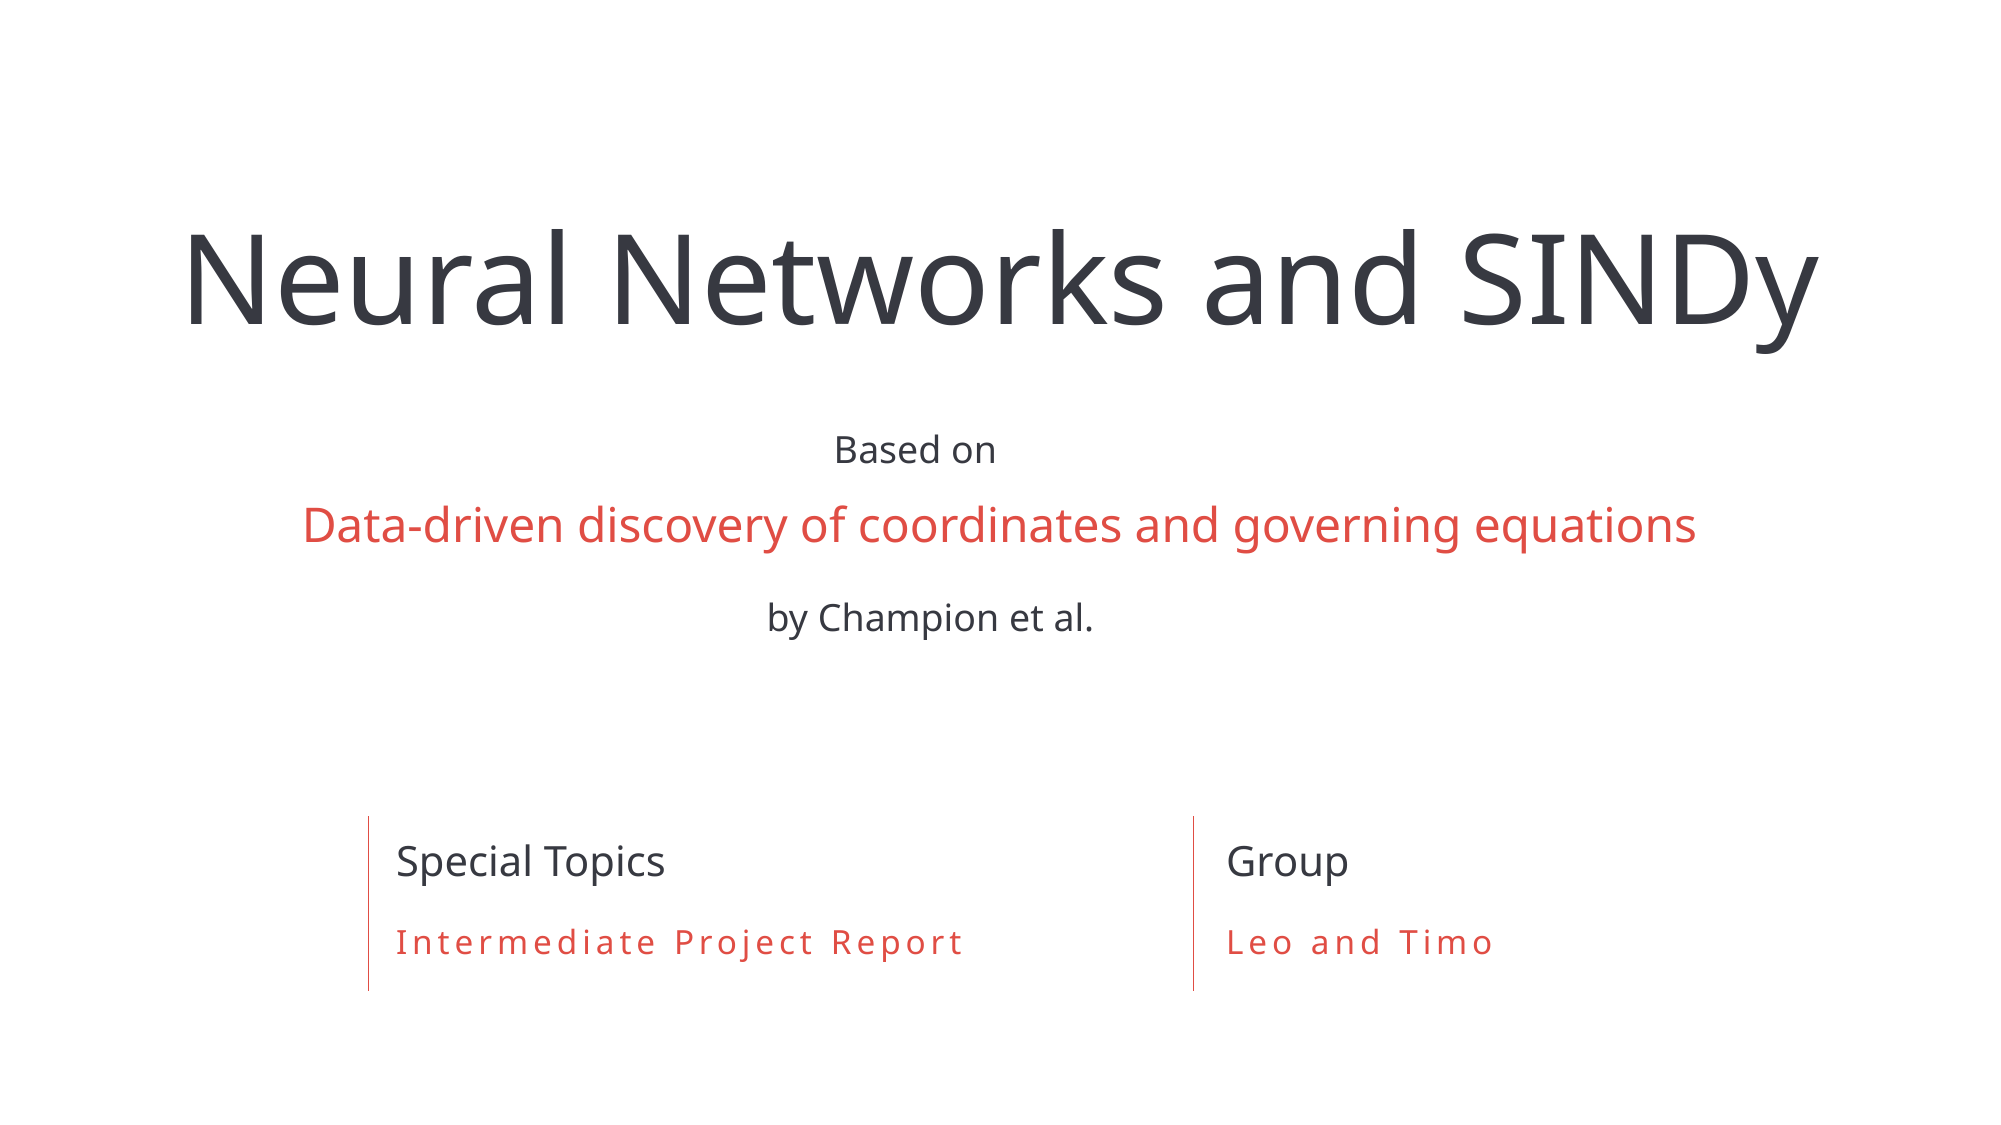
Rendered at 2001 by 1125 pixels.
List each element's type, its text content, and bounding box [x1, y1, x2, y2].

list Data-driven discovery of coordinates and governing equations [136, 491, 1863, 563]
title Neural Networks and SINDy [136, 185, 1863, 383]
list Group [1217, 827, 1583, 900]
list Leo and Timo [1217, 907, 1913, 980]
text_box by Champion et al. [759, 586, 1103, 647]
list Special Topics [388, 827, 753, 900]
list Intermediate Project Report [388, 907, 1083, 980]
text_box Based on [818, 418, 1043, 479]
